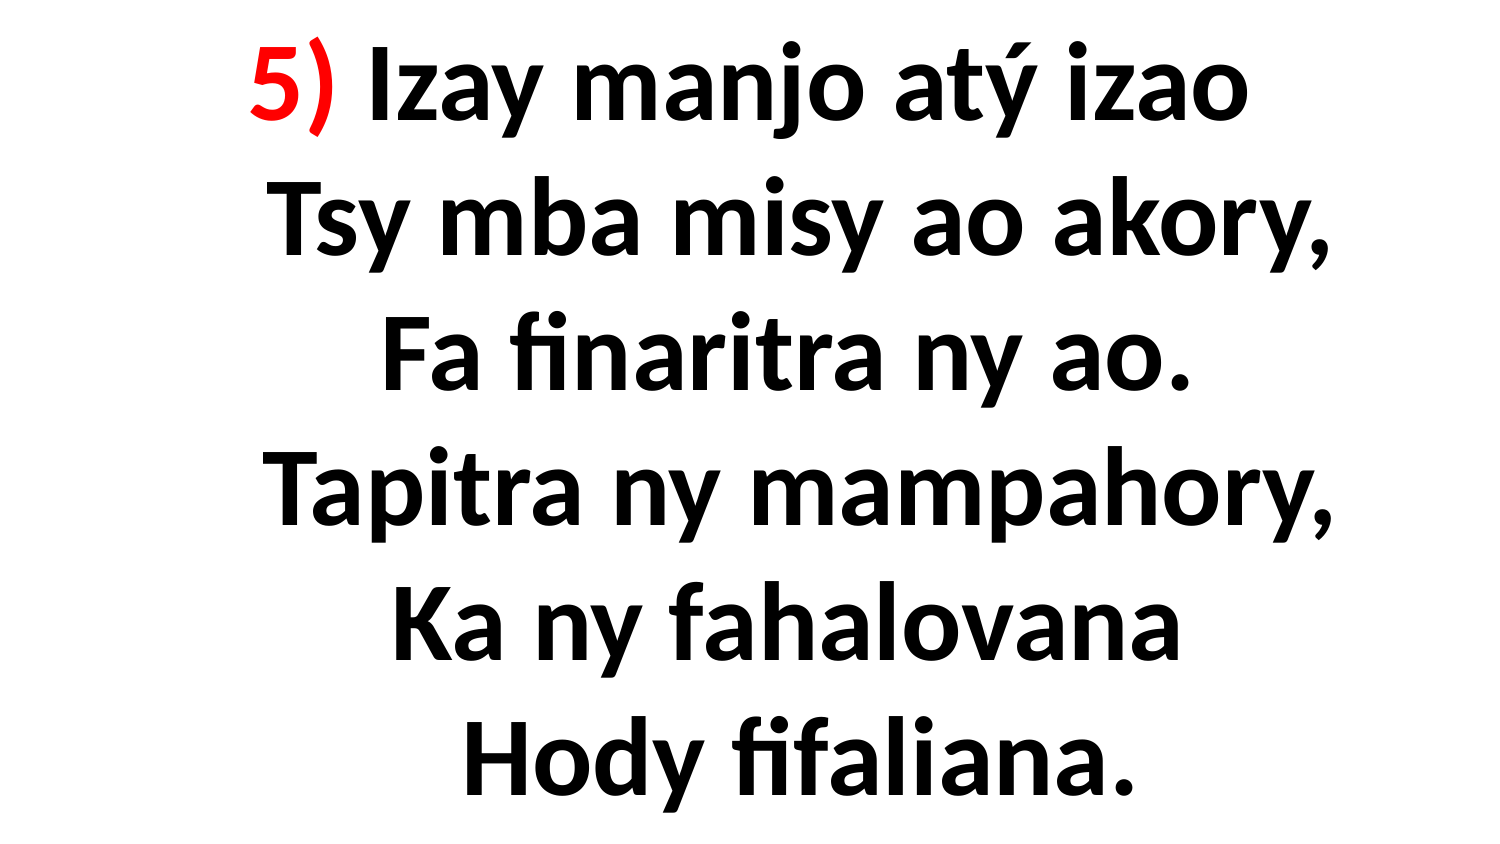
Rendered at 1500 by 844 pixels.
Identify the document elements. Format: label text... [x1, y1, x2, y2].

title 5) Izay manjo atý izao Tsy mba misy ao akory, Fa finaritra ny ao. Tapitra ny mampahory, Ka ny fahalovana Hody fifaliana. [0, 309, 1500, 517]
